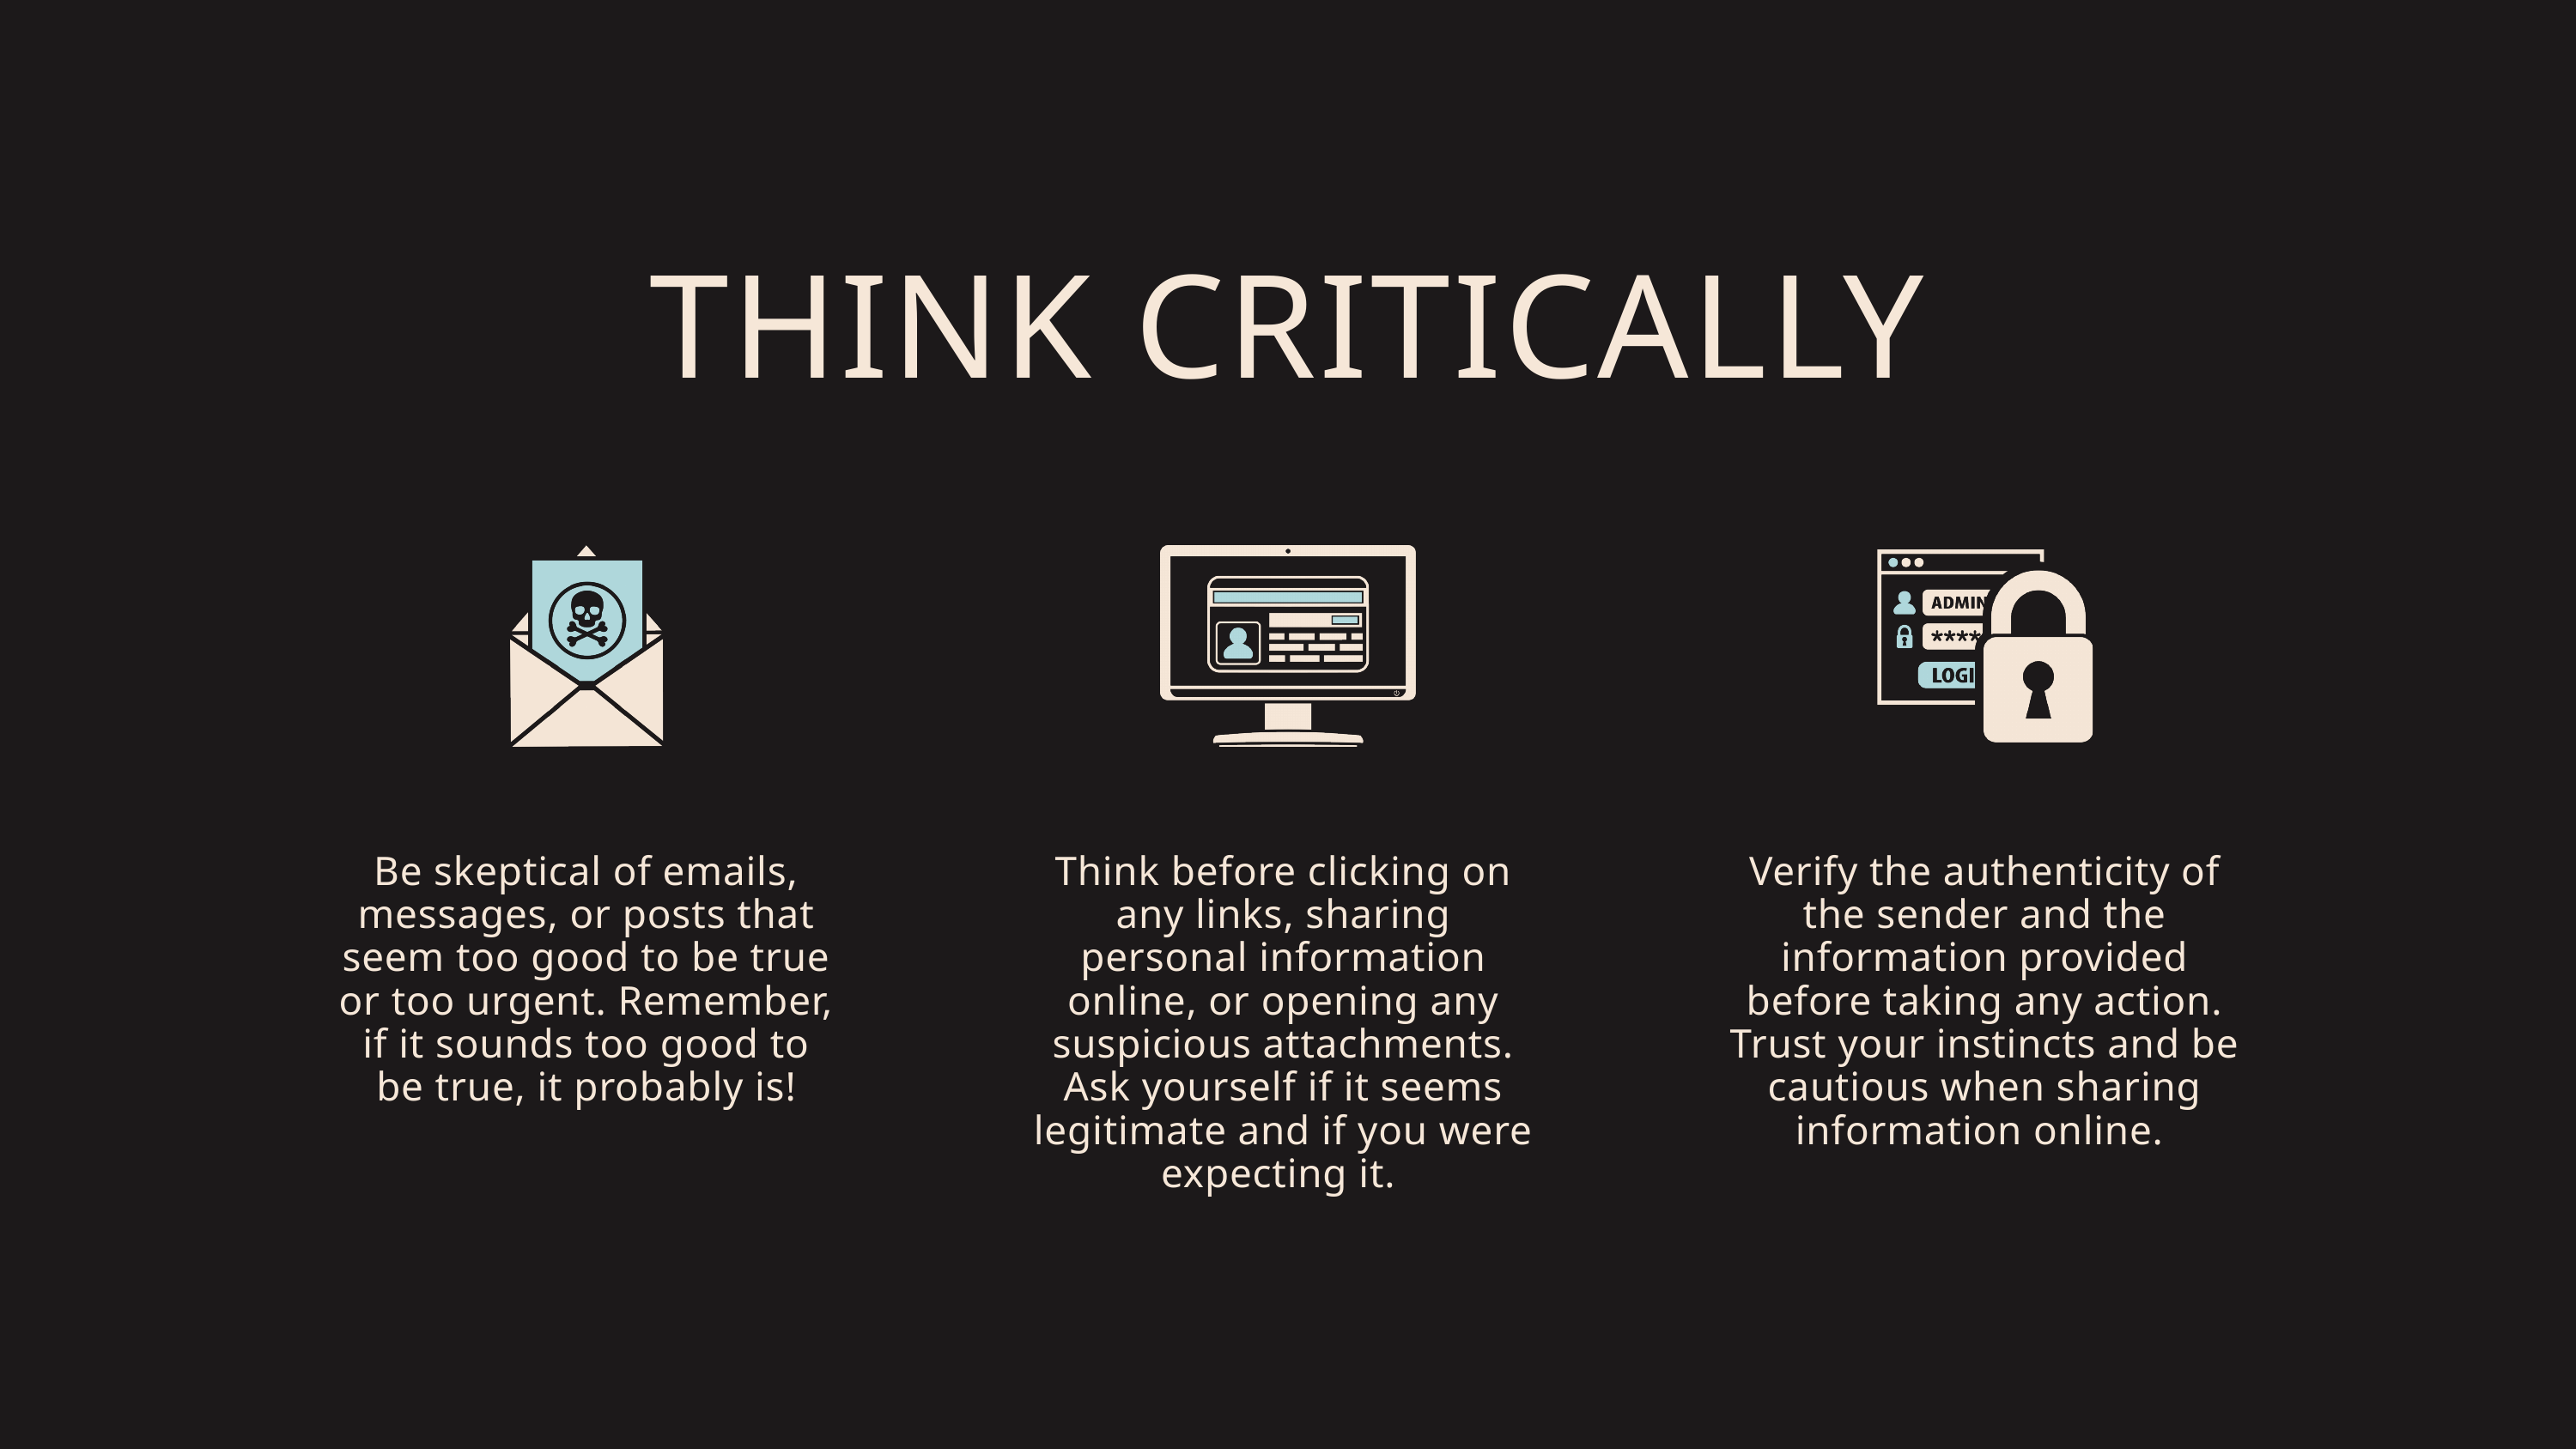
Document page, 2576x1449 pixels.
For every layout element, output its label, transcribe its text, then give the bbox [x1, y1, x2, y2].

text_box [1160, 545, 1416, 747]
text_box [1877, 549, 2093, 743]
text_box Think before clicking on any links, sharing personal information online, or opening any suspicious attachments. Ask yourself if it seems legitimate and if you were expecting it. [1028, 849, 1540, 1196]
text_box [510, 545, 664, 747]
text_box Verify the authenticity of the sender and the information provided before taking any action. Trust your instincts and be cautious when sharing information online. [1729, 849, 2241, 1153]
text_box THINK CRITICALLY [434, 249, 2142, 407]
text_box Be skeptical of emails, messages, or posts that seem too good to be true or too urgent. Remember, if it sounds too good to be true, it probably is! [335, 849, 838, 1110]
